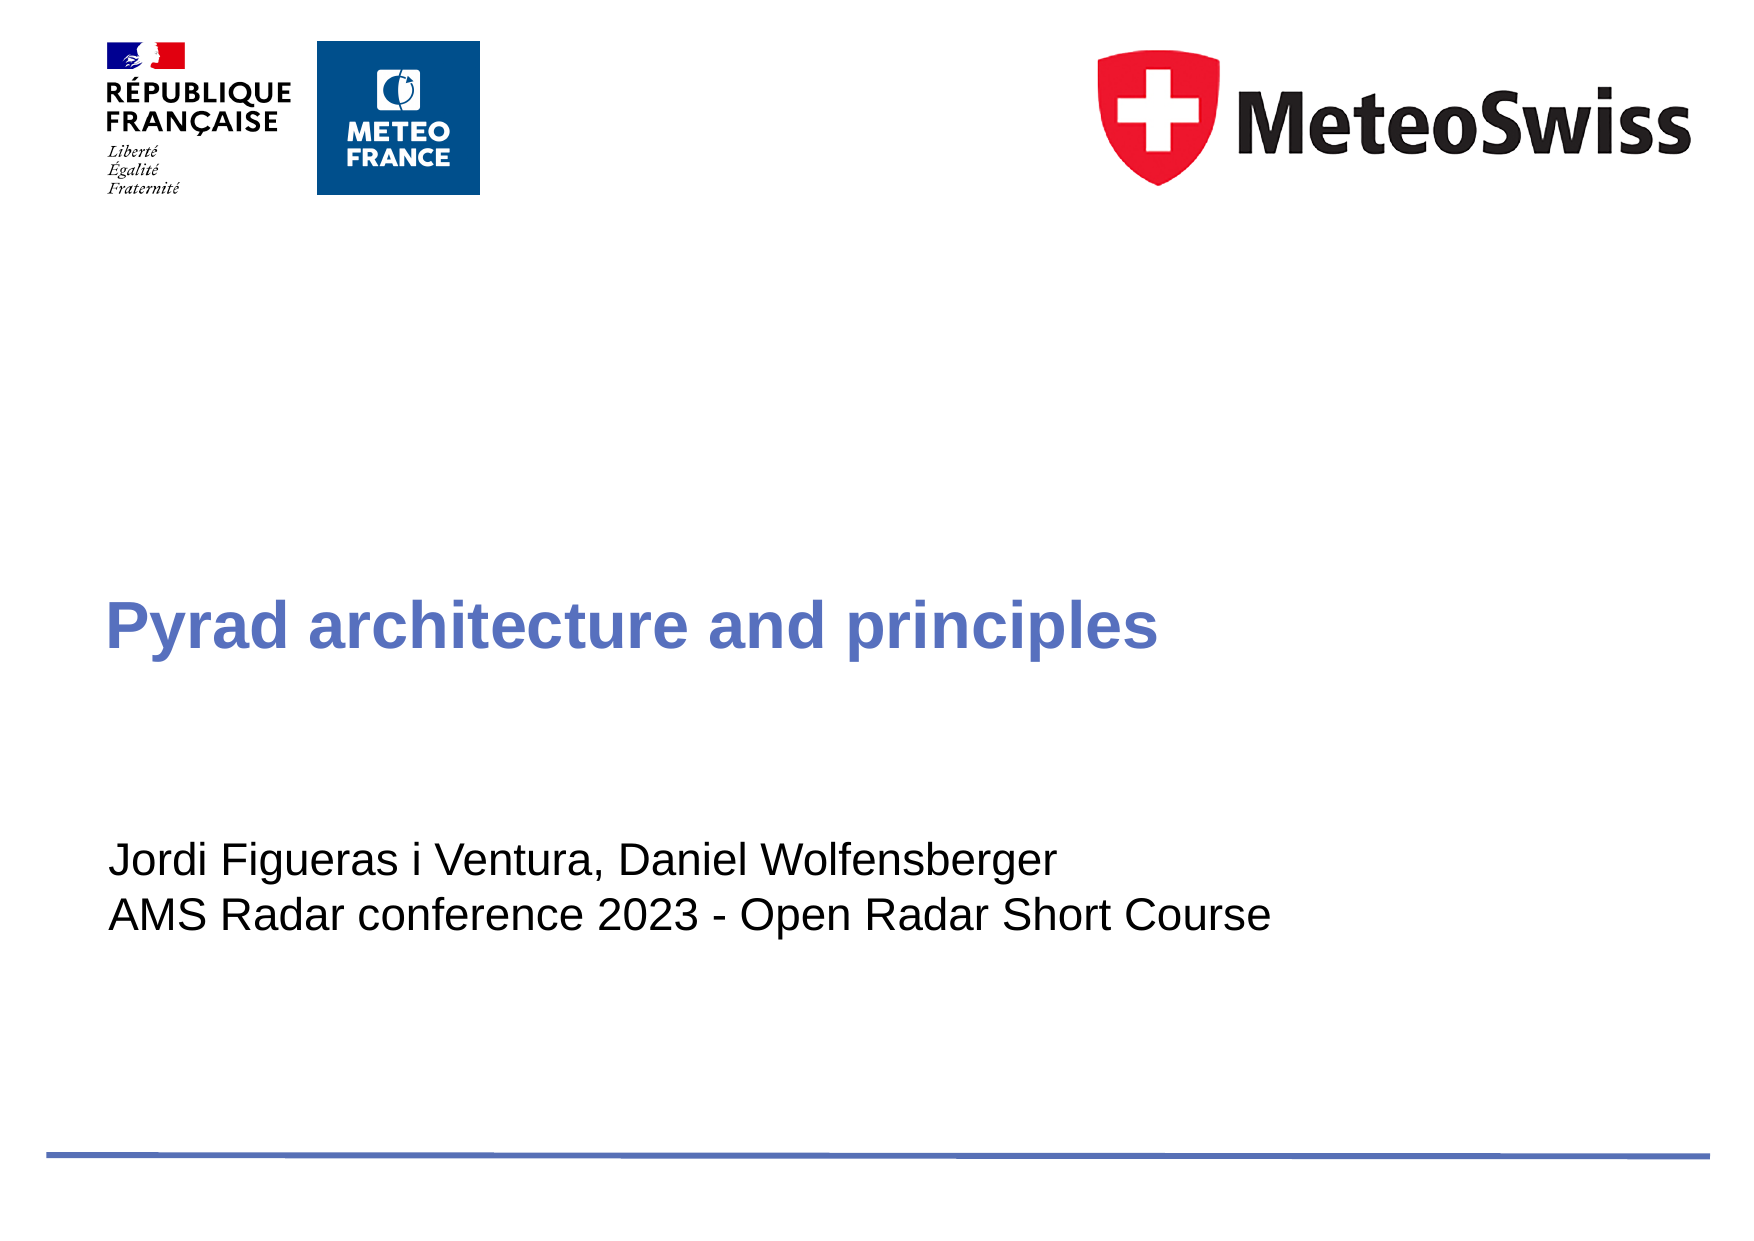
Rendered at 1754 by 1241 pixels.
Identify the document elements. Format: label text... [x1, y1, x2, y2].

picture [317, 41, 480, 195]
text_box Jordi Figueras i Ventura, Daniel Wolfensberger AMS Radar conference 2023 - Open Radar Short Course [108, 804, 1549, 965]
picture [1086, 41, 1701, 196]
text_box Pyrad architecture and principles [105, 473, 1594, 770]
picture [106, 41, 297, 195]
